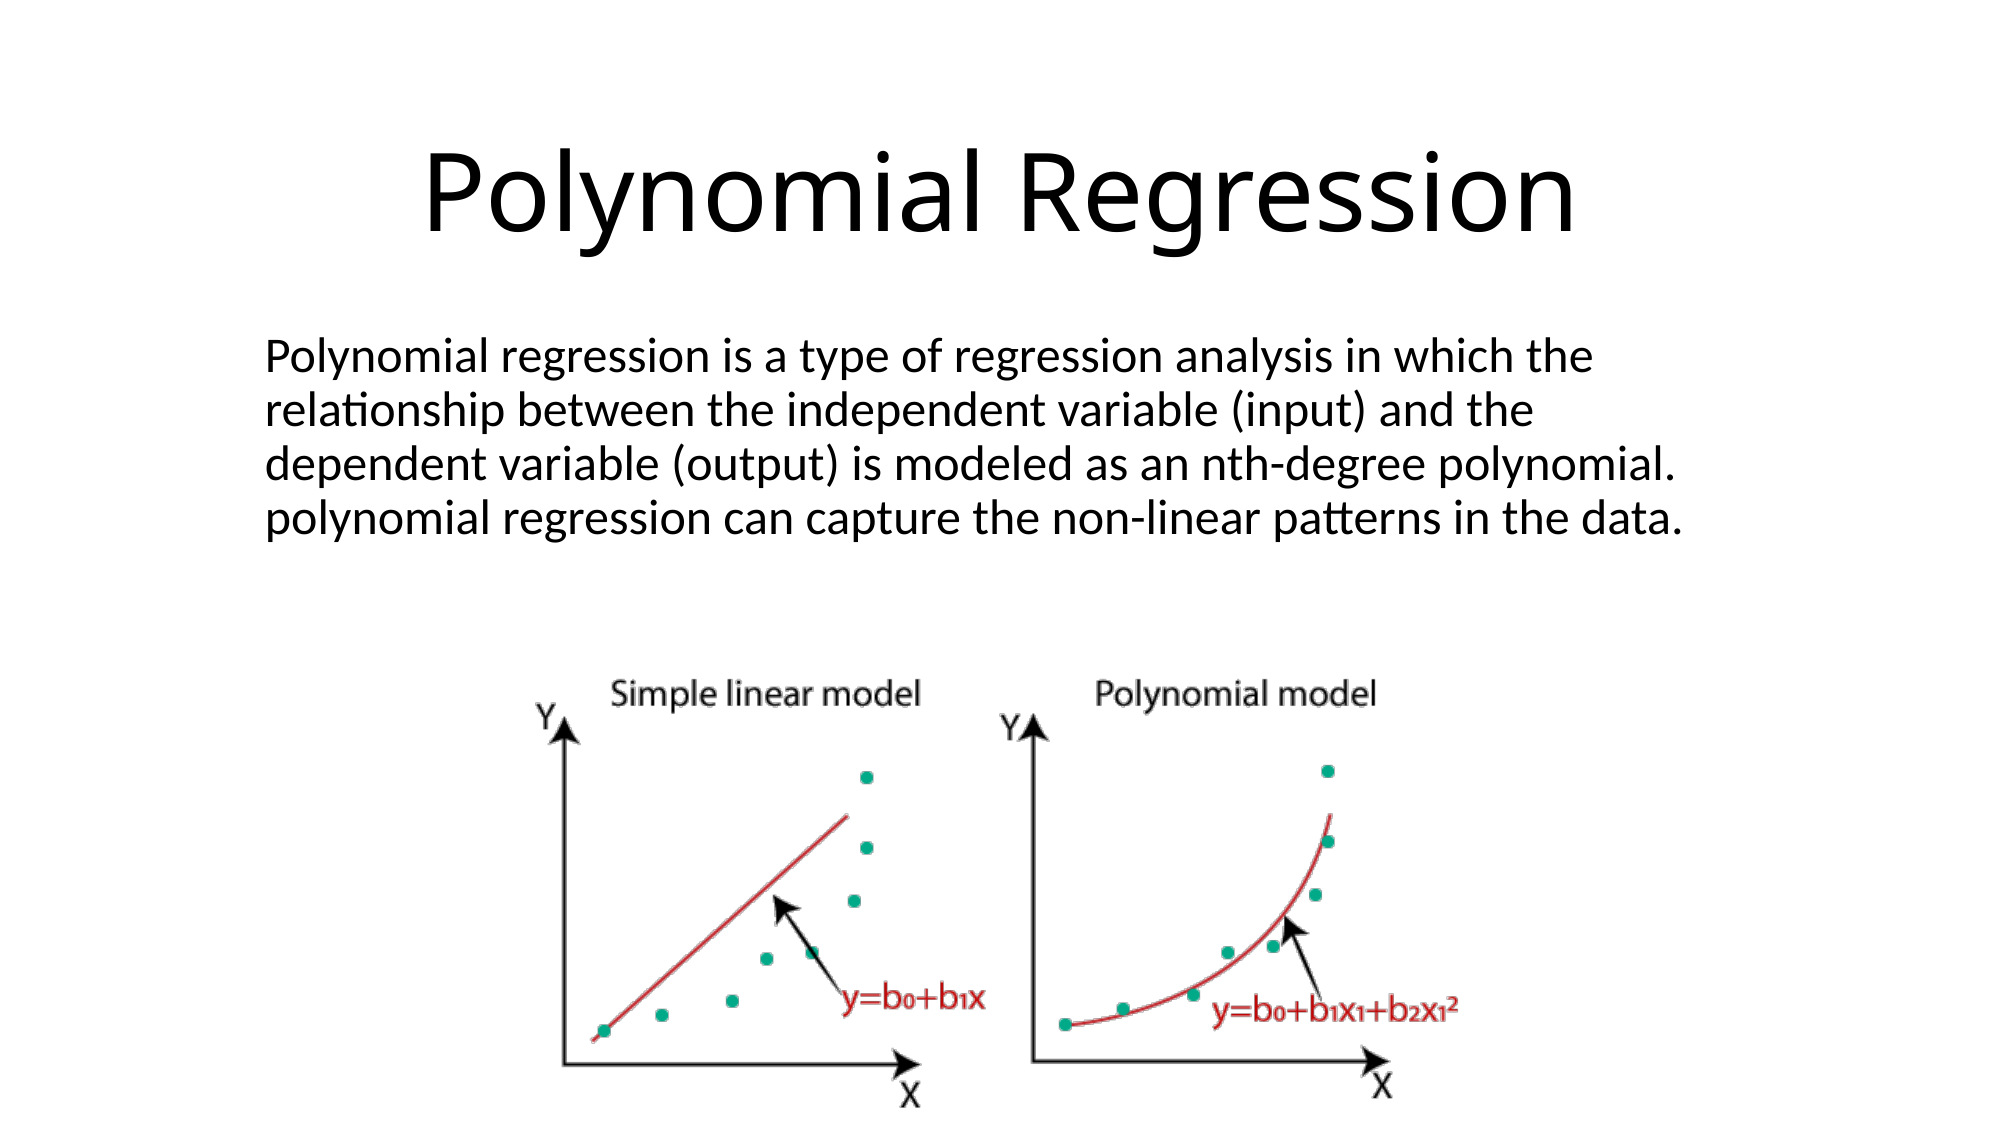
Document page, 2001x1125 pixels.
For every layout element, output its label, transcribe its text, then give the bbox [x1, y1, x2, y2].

title Polynomial Regression [249, 128, 1750, 263]
picture [531, 656, 1469, 1125]
subtitle Polynomial regression is a type of regression analysis in which the relationship between the independent variable (input) and the dependent variable (output) is modeled as an nth-degree polynomial. polynomial regression can capture the non-linear patterns in the data. [249, 268, 1750, 849]
